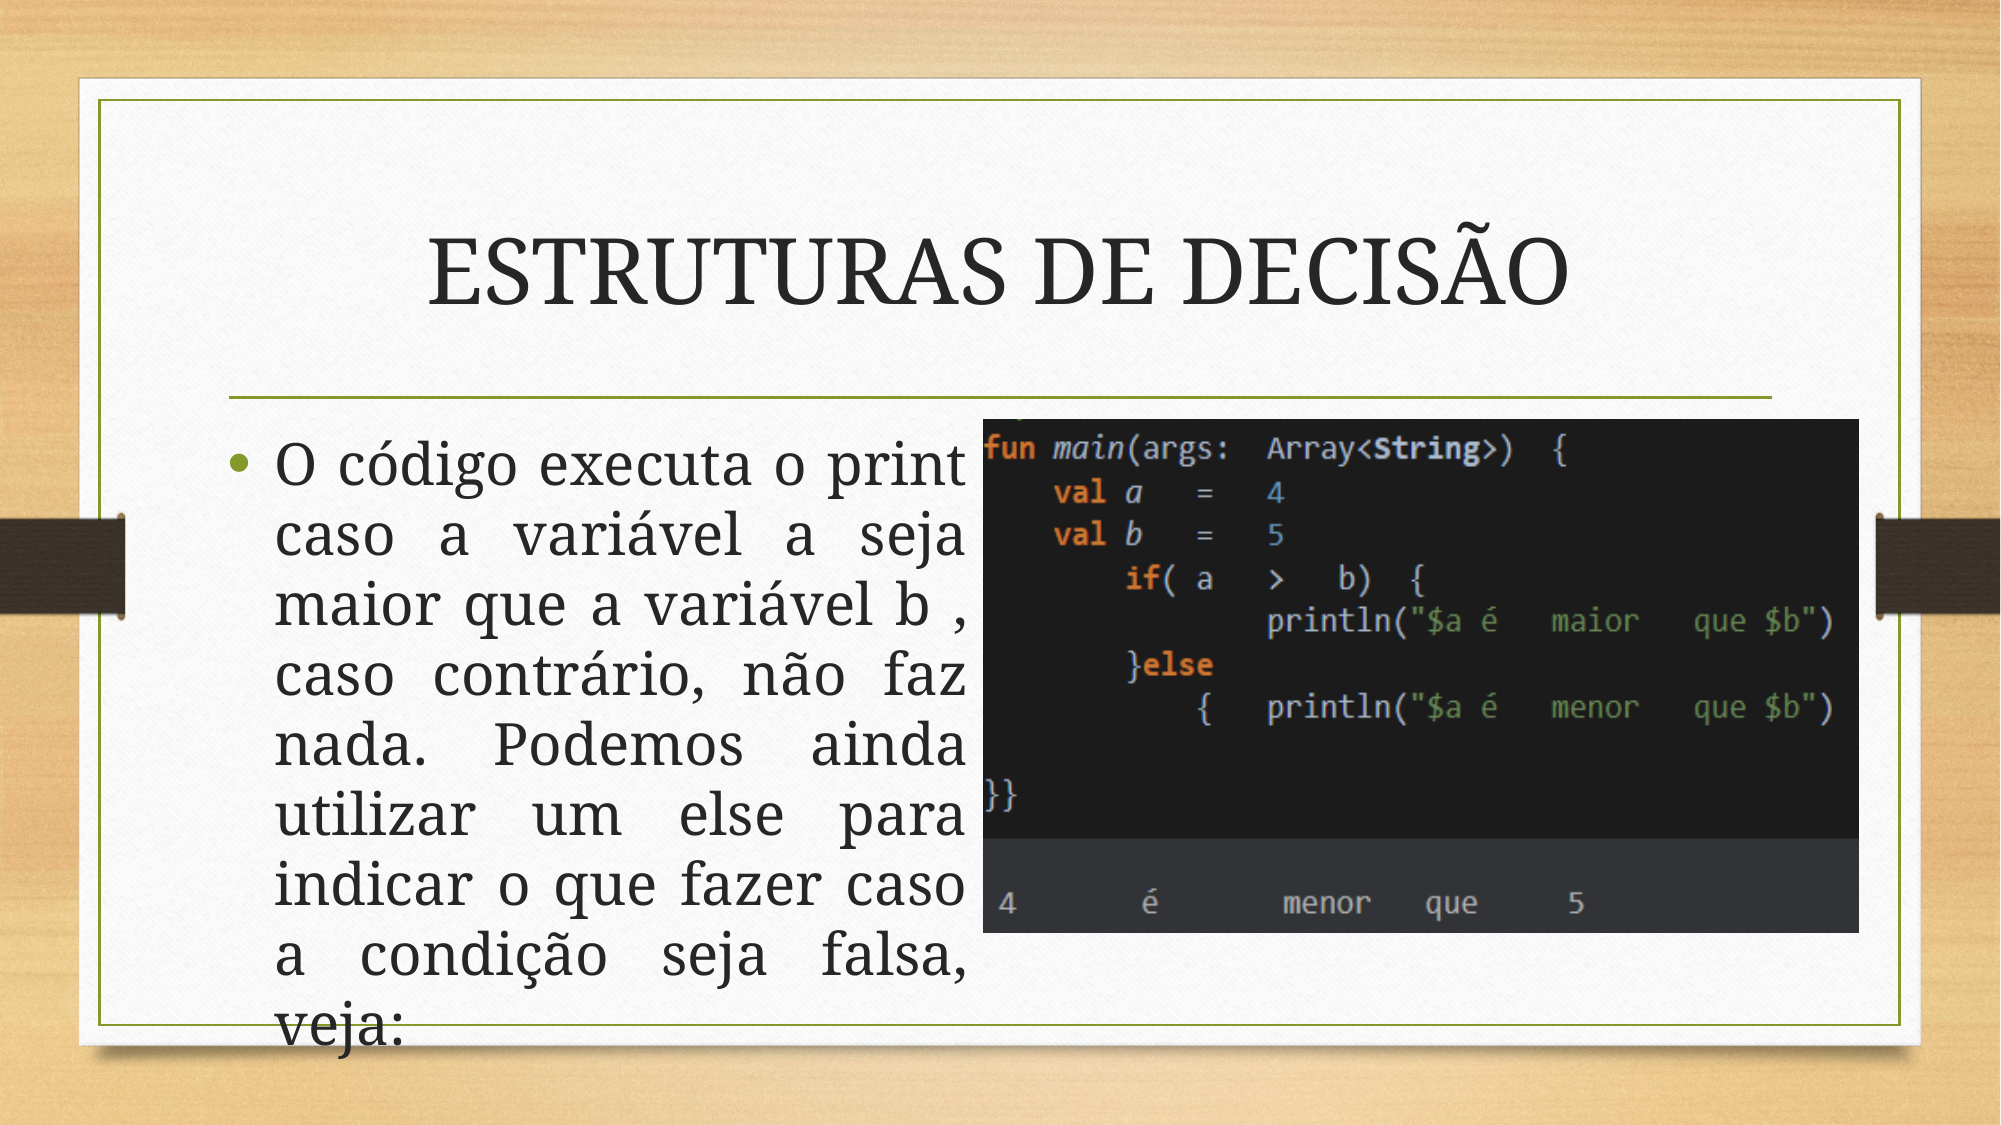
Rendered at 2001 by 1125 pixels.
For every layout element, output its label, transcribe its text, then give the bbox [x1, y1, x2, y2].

list O código executa o print caso a variável a seja maior que a variável b , caso contrário, não faz nada. Podemos ainda utilizar um else para indicar o que fazer caso a condição seja falsa, veja: [212, 419, 983, 964]
picture [0, 0, 2001, 1125]
title ESTRUTURAS DE DECISÃO [212, 161, 1788, 375]
